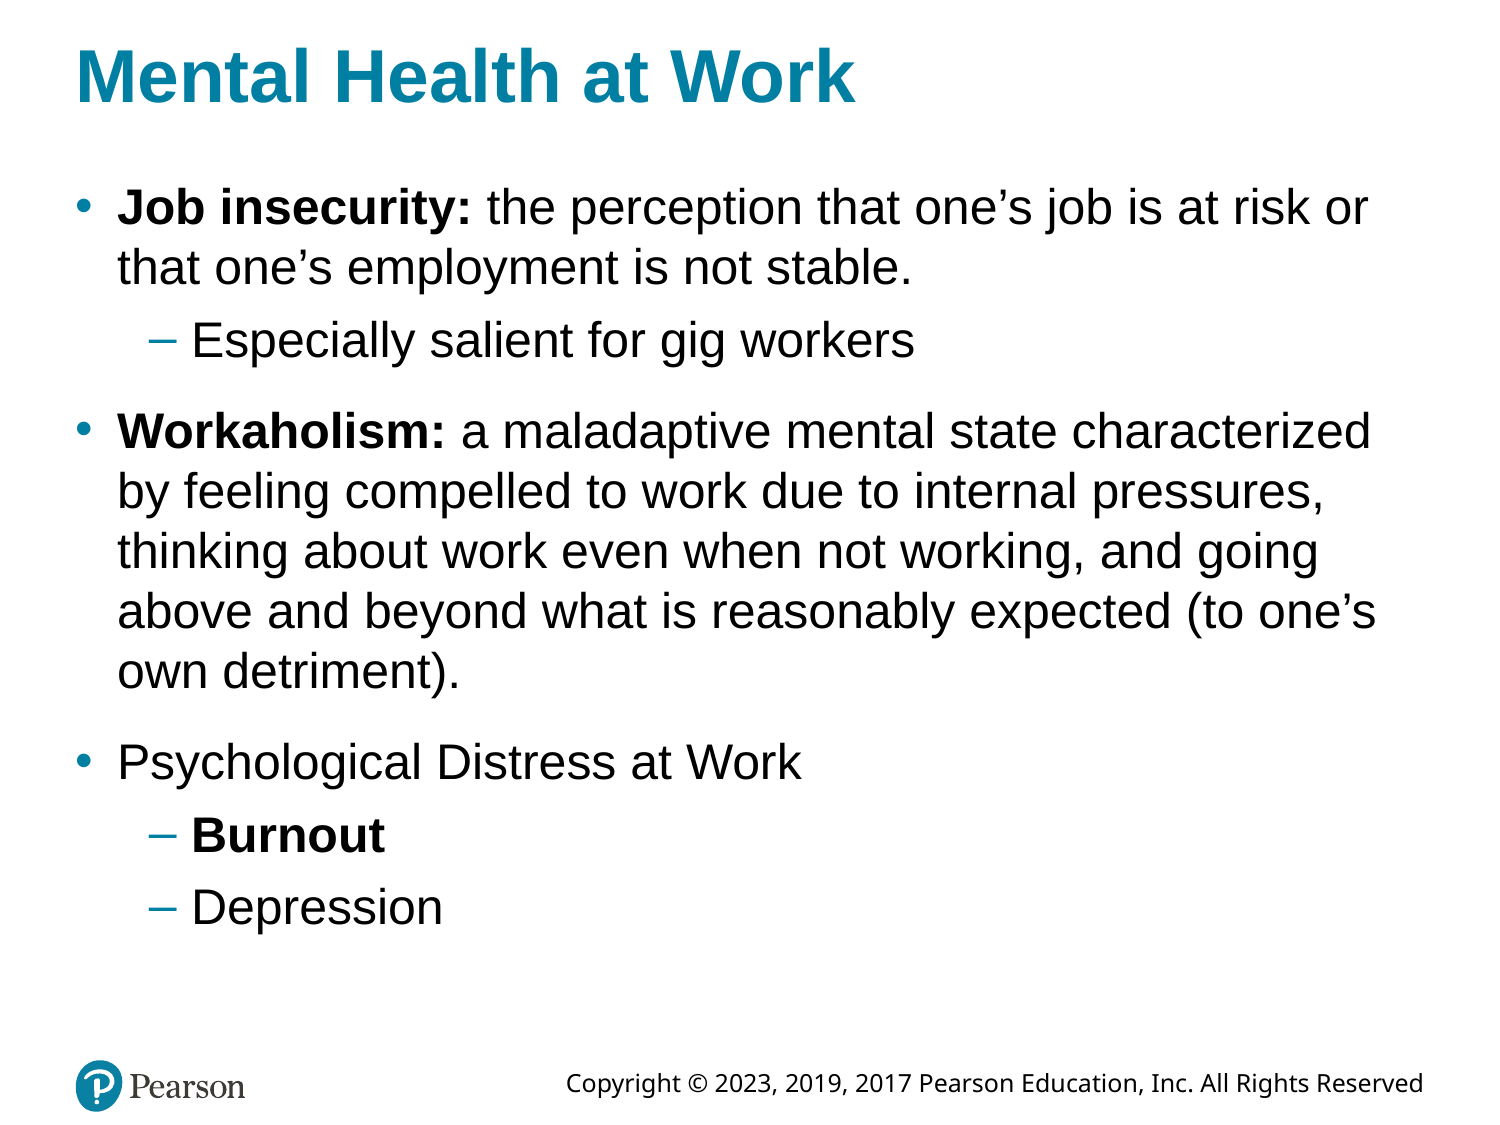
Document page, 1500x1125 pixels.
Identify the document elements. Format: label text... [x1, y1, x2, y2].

list Job insecurity: the perception that one’s job is at risk or that one’s employment is not stable. Especially salient for gig workers Workaholism: a maladaptive mental state characterized by feeling compelled to work due to internal pressures, thinking about work even when not working, and going above and beyond what is reasonably expected (to one’s own detriment). Psychological Distress at Work Burnout Depression [75, 171, 1428, 938]
title Mental Health at Work [75, 0, 1428, 170]
